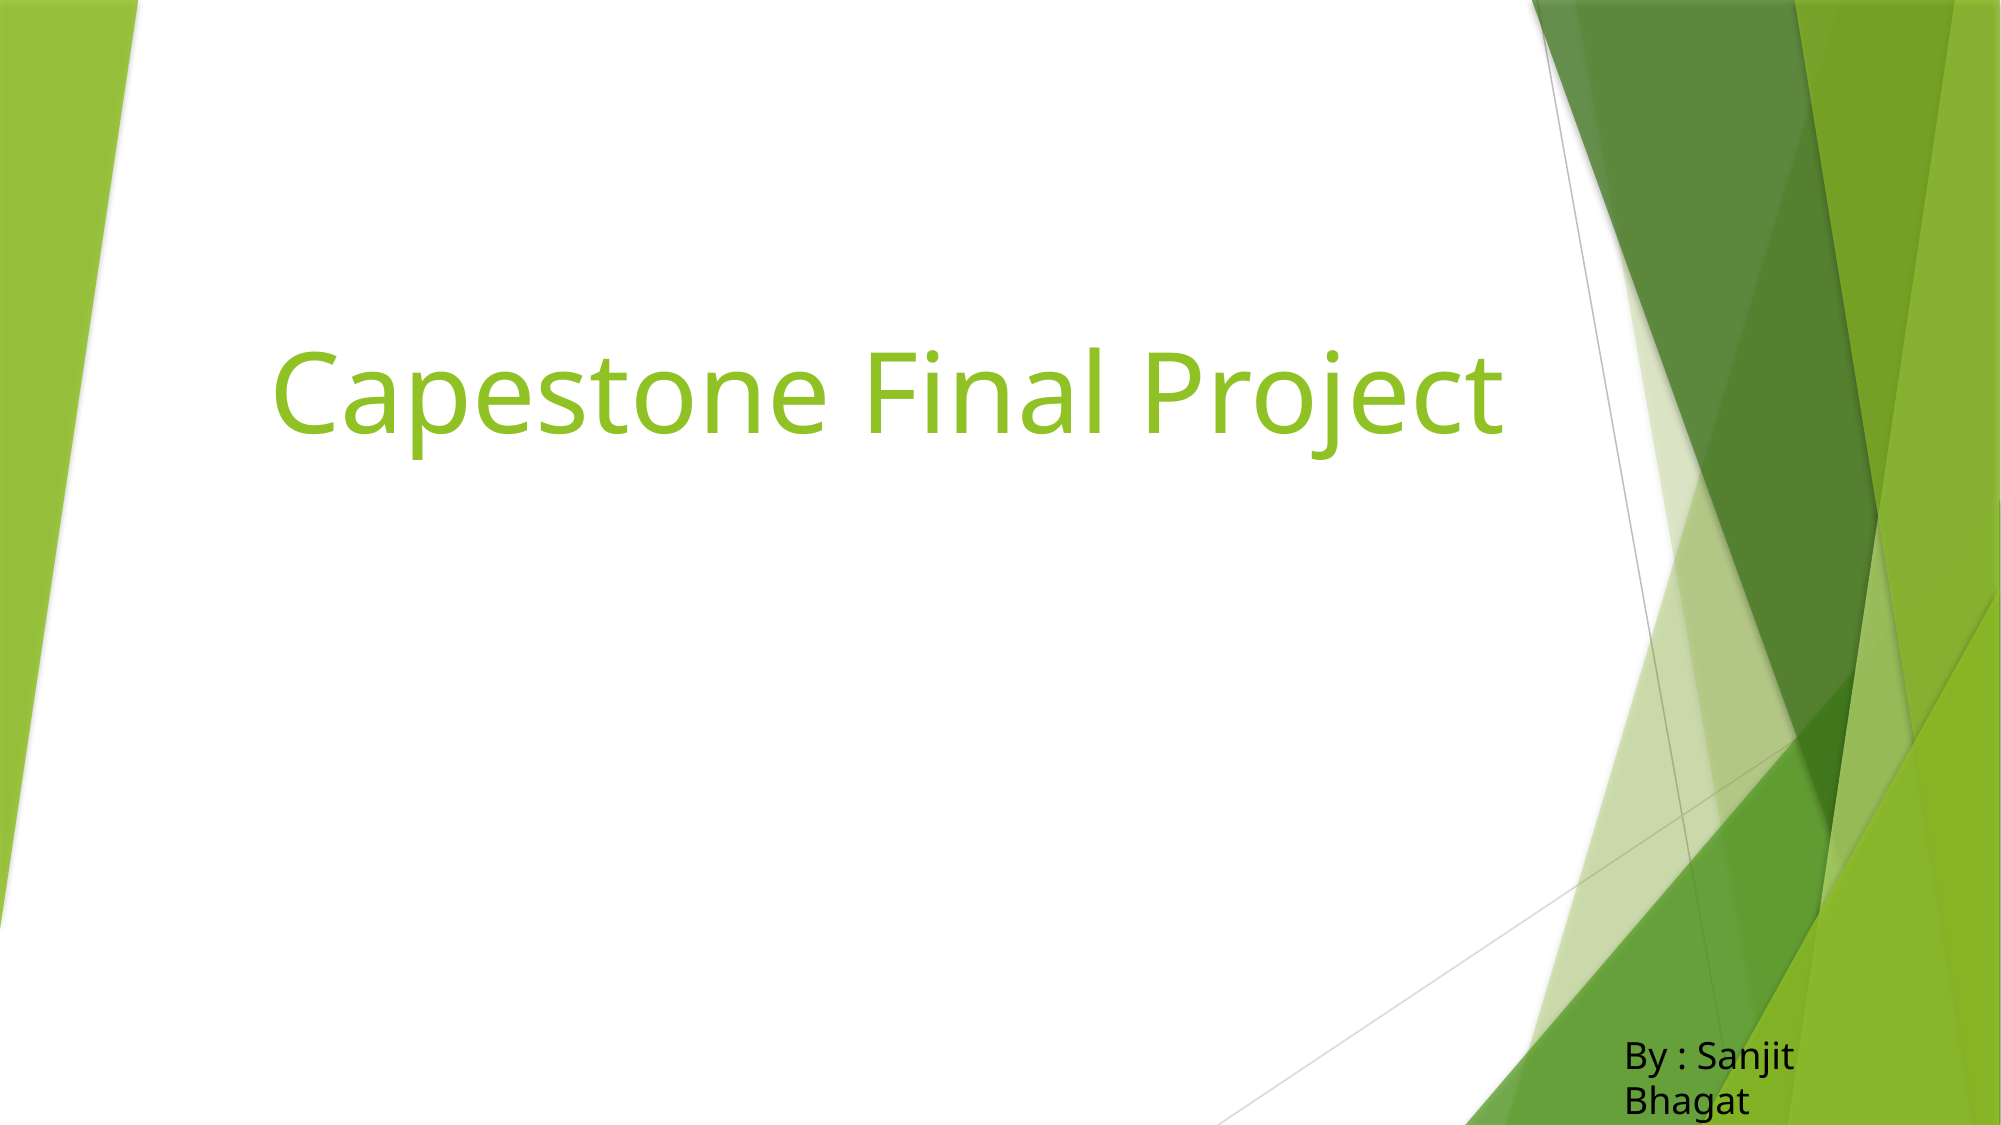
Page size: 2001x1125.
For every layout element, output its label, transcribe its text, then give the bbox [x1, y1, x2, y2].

text_box By : Sanjit Bhagat [1609, 1024, 1942, 1125]
title Capestone Final Project [247, 323, 1522, 599]
